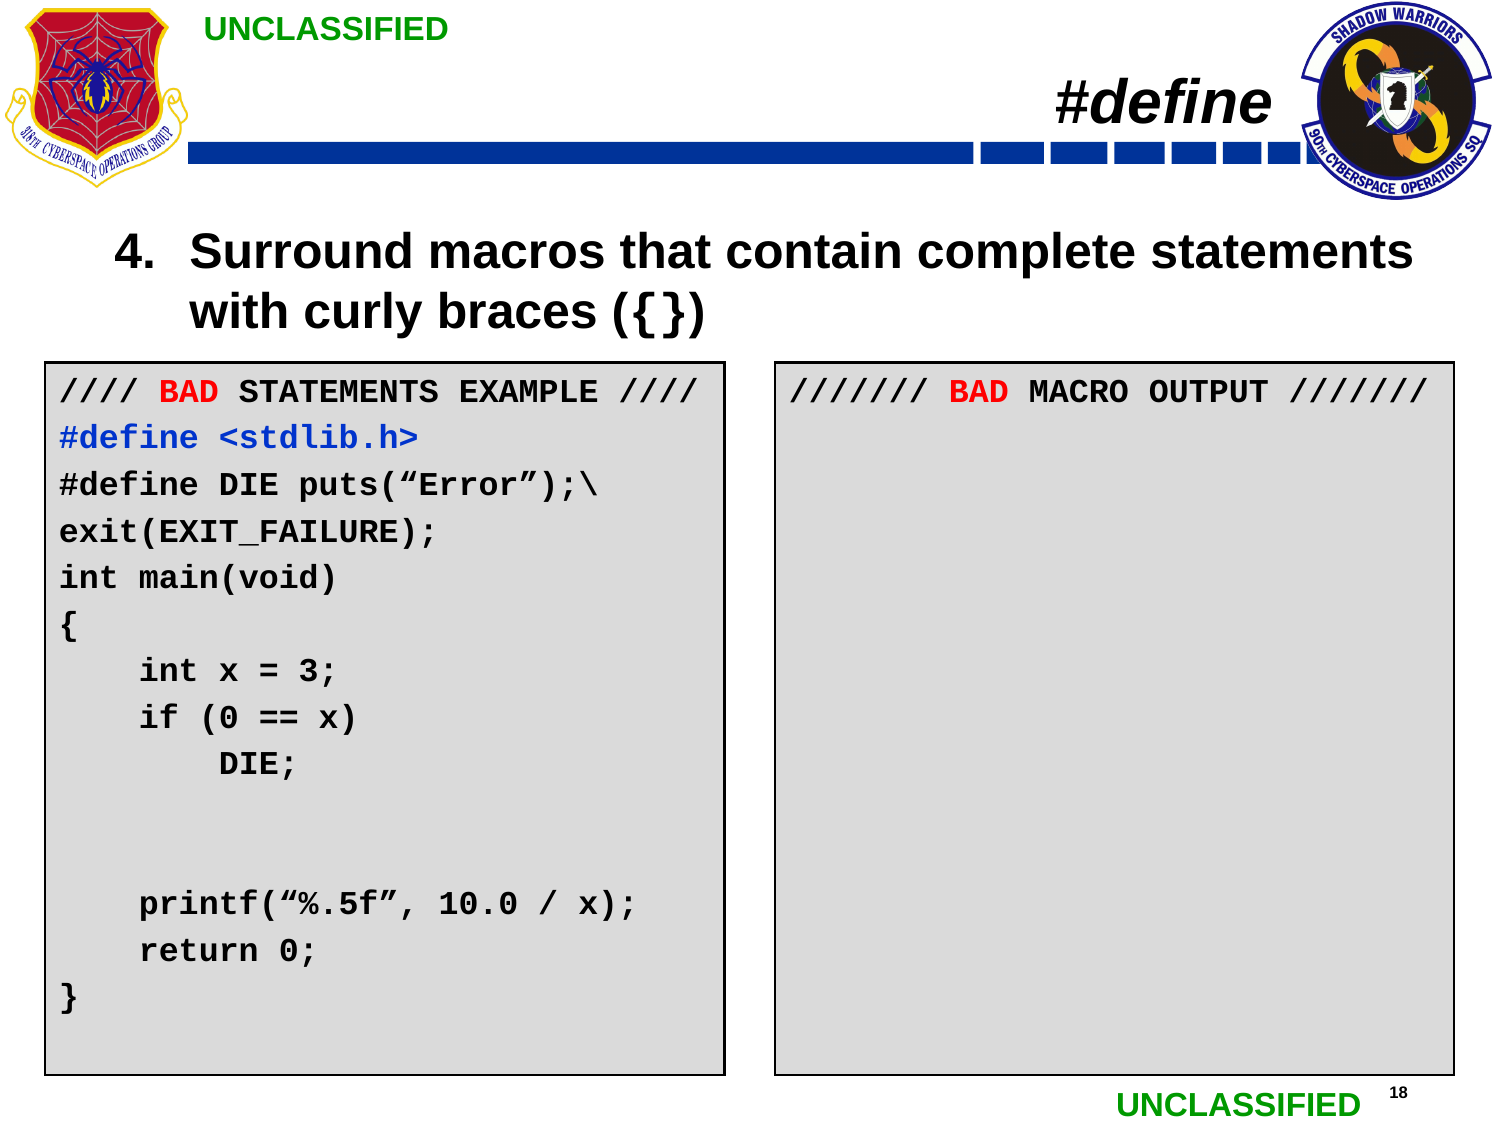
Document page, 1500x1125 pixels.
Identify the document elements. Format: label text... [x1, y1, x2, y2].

picture [5, 8, 188, 188]
list Surround macros that contain complete statements with curly braces ({}) [90, 211, 1453, 989]
picture [1300, 1, 1493, 200]
text_box //// BAD STATEMENTS EXAMPLE //// #define <stdlib.h> #define DIE puts(“Error”);\ exit(EXIT_FAILURE); int main(void) { int x = 3; if (0 == x) DIE; printf(“%.5f”, 10.0 / x); return 0; } [44, 362, 725, 1075]
text_box /////// BAD MACRO OUTPUT /////// [774, 362, 1455, 1075]
title #define [249, 51, 1288, 142]
